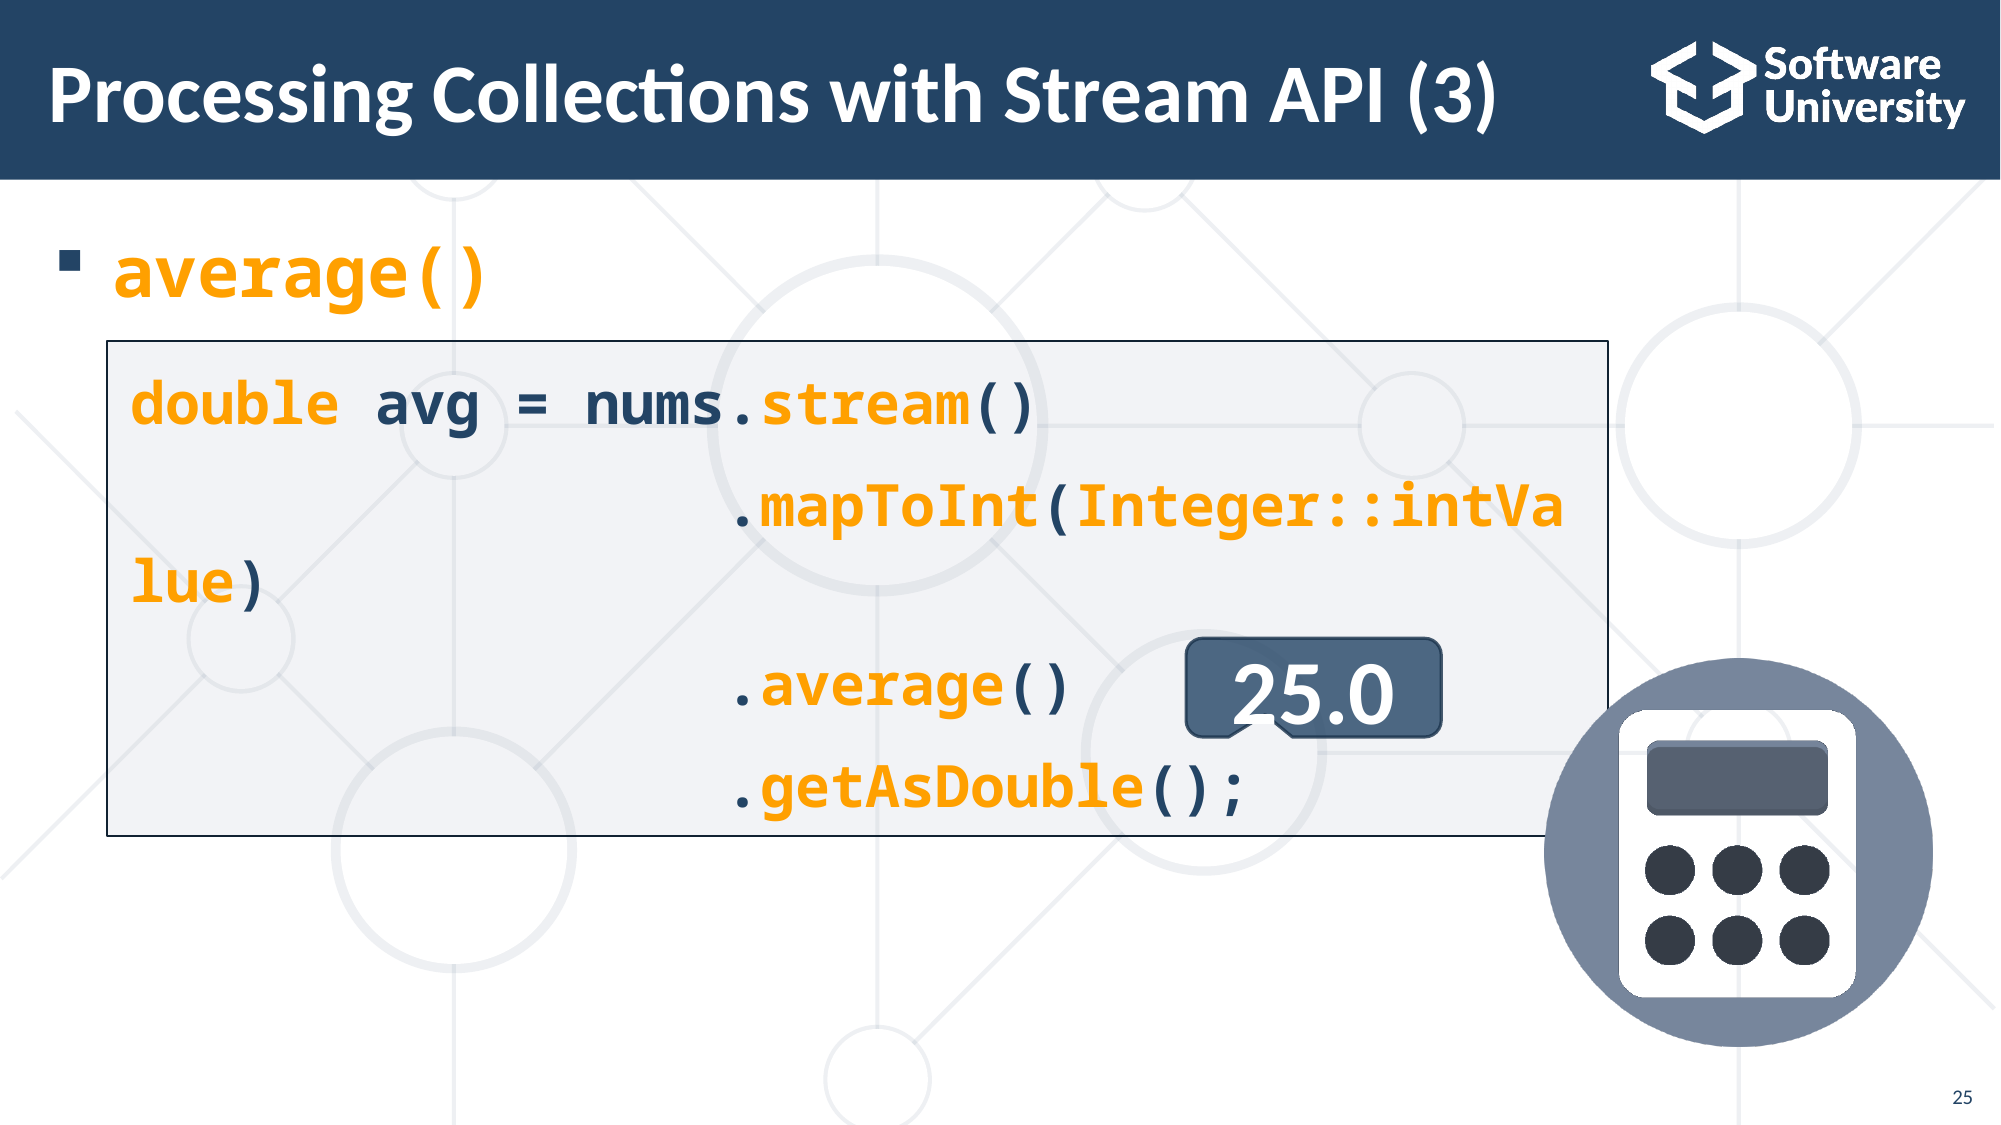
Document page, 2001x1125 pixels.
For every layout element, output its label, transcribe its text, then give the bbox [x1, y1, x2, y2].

picture [1651, 41, 1966, 134]
picture [1544, 658, 1933, 1047]
text_box 25.0 [1183, 636, 1444, 740]
slide_number 25 [1927, 1067, 1989, 1117]
text_box double avg = nums.stream() .mapToInt(Integer::intValue) .average() .getAsDouble(); [106, 341, 1608, 837]
title Processing Collections with Stream API (3) [31, 16, 1625, 162]
list average() [35, 216, 1975, 1101]
